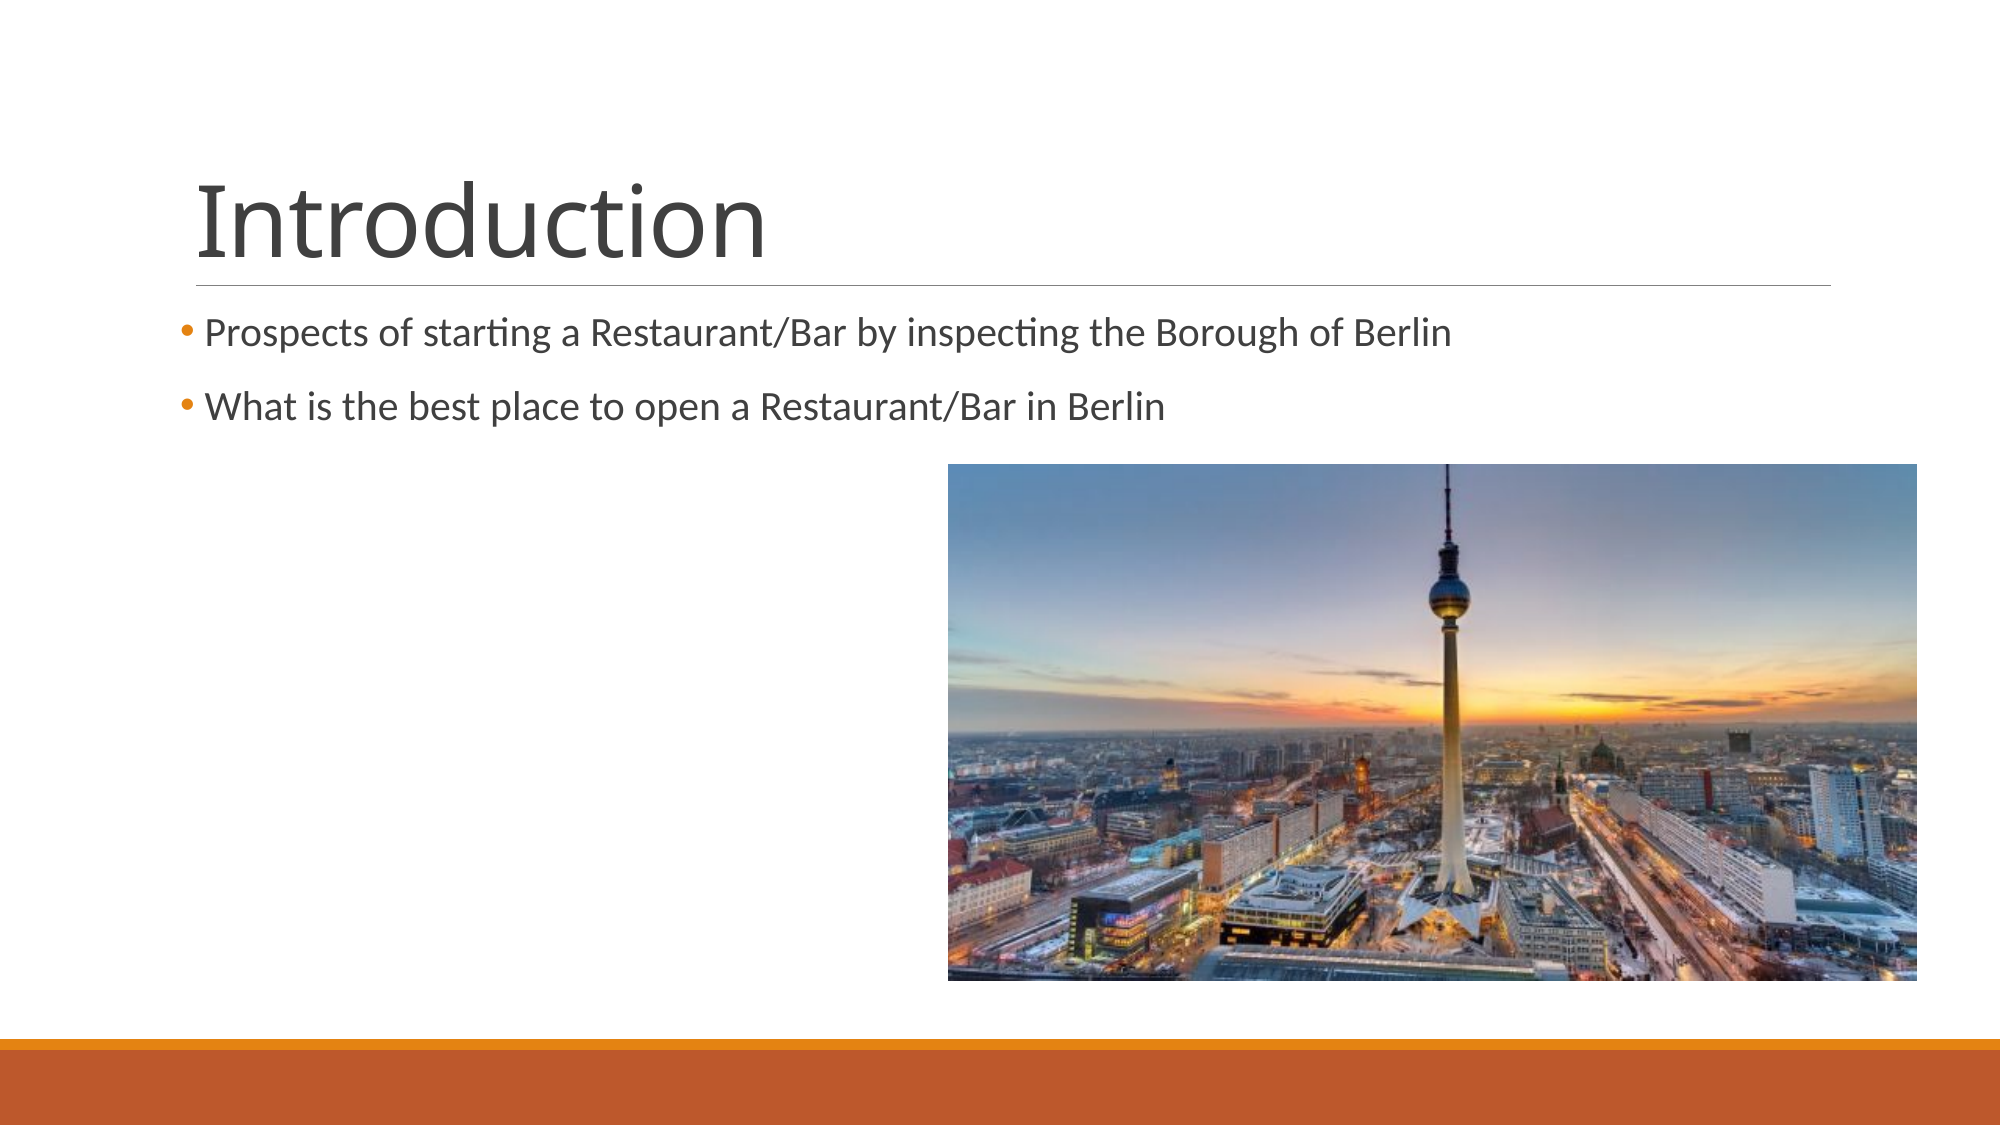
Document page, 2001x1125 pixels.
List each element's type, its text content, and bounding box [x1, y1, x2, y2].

title Introduction [180, 47, 1830, 285]
list Prospects of starting a Restaurant/Bar by inspecting the Borough of Berlin What is the best place to open a Restaurant/Bar in Berlin [180, 302, 1830, 963]
picture [947, 464, 1918, 982]
